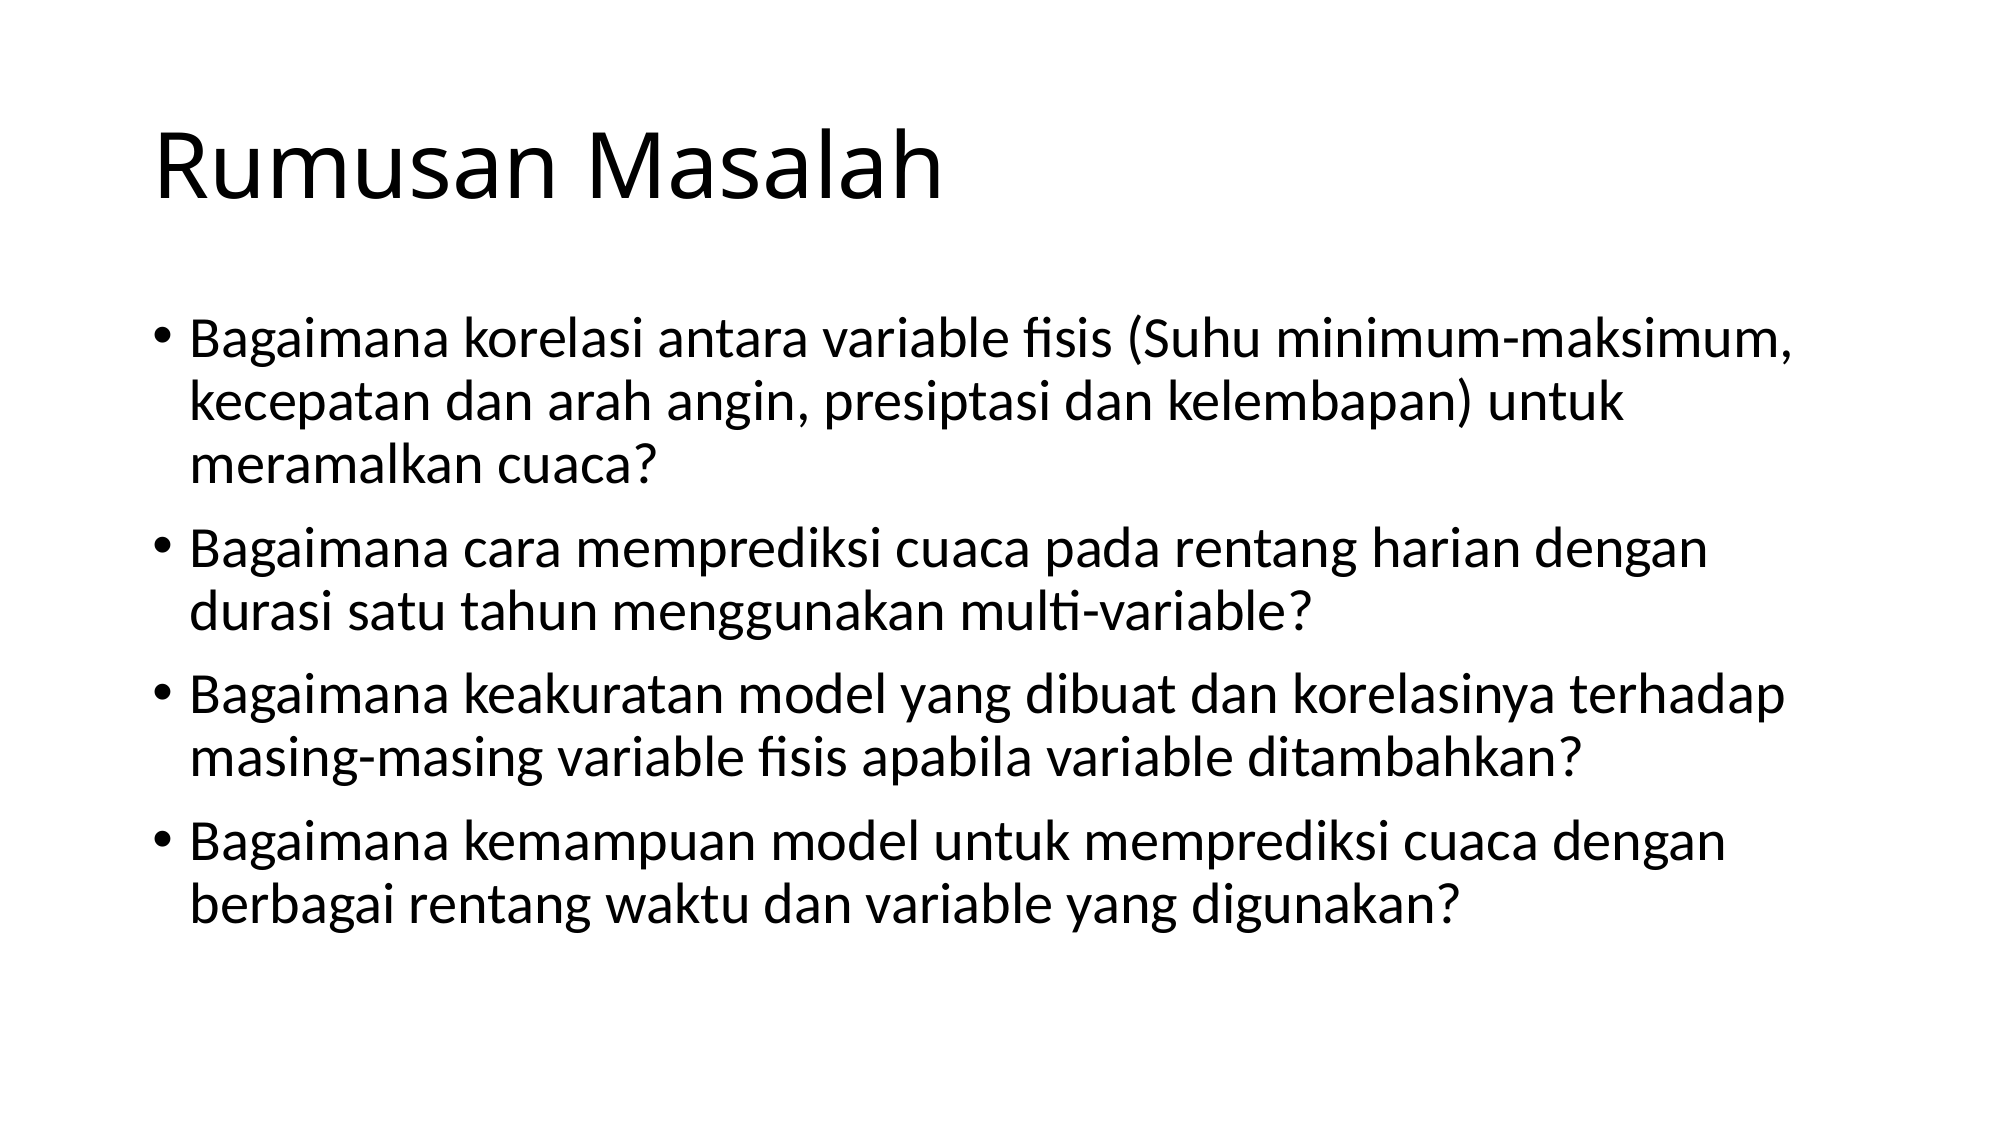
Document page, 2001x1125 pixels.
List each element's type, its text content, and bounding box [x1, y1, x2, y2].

list Bagaimana korelasi antara variable fisis (Suhu minimum-maksimum, kecepatan dan arah angin, presiptasi dan kelembapan) untuk meramalkan cuaca? Bagaimana cara memprediksi cuaca pada rentang harian dengan durasi satu tahun menggunakan multi-variable? Bagaimana keakuratan model yang dibuat dan korelasinya terhadap masing-masing variable fisis apabila variable ditambahkan? Bagaimana kemampuan model untuk memprediksi cuaca dengan berbagai rentang waktu dan variable yang digunakan? [137, 299, 1863, 1014]
title Rumusan Masalah [137, 59, 1863, 278]
